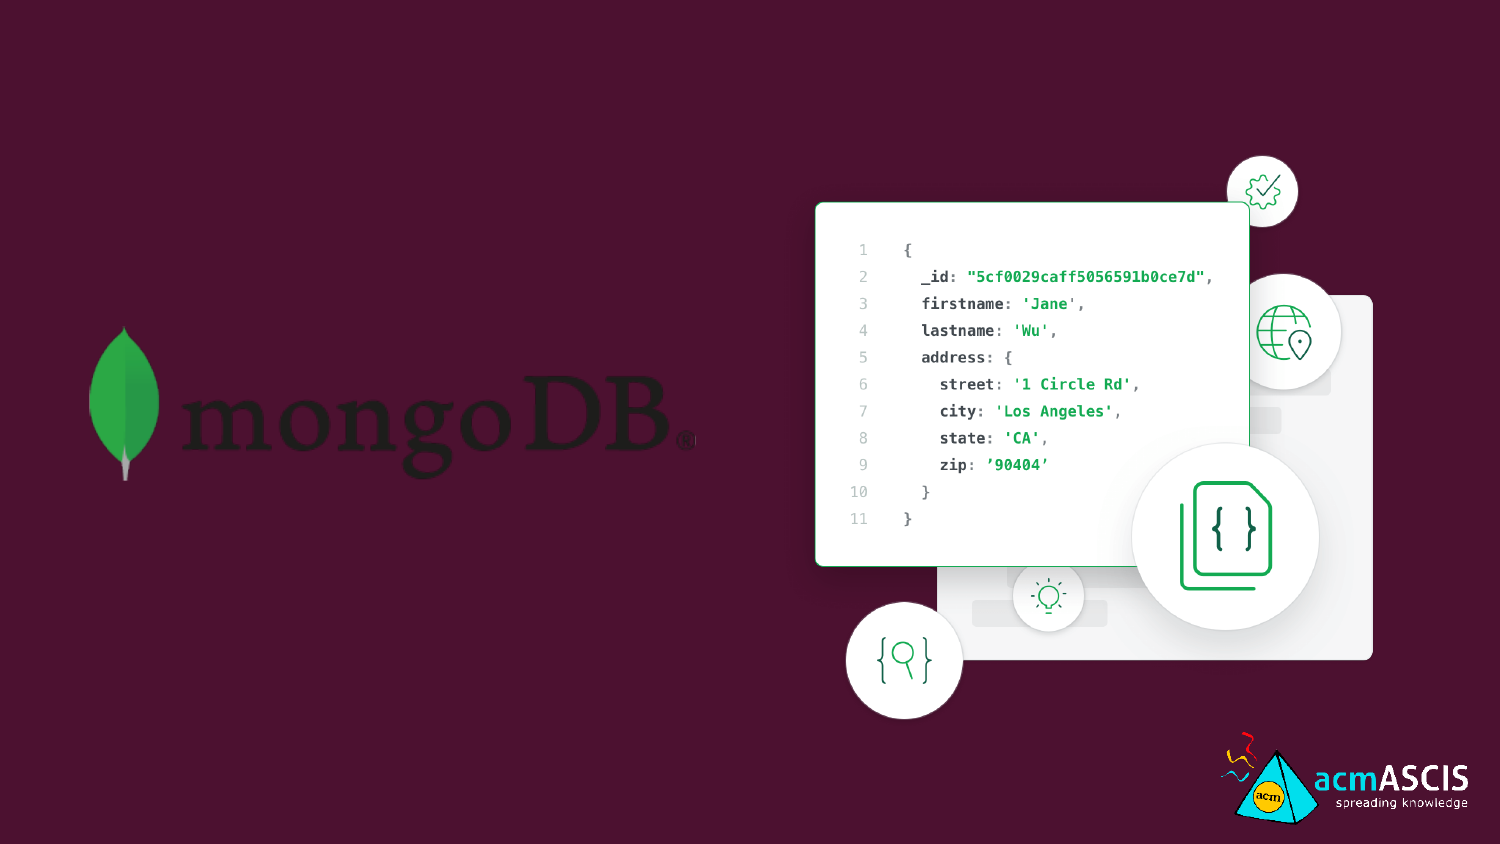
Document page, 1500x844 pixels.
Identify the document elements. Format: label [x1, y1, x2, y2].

picture [20, 171, 751, 638]
picture [779, 152, 1376, 727]
picture [1221, 732, 1468, 825]
